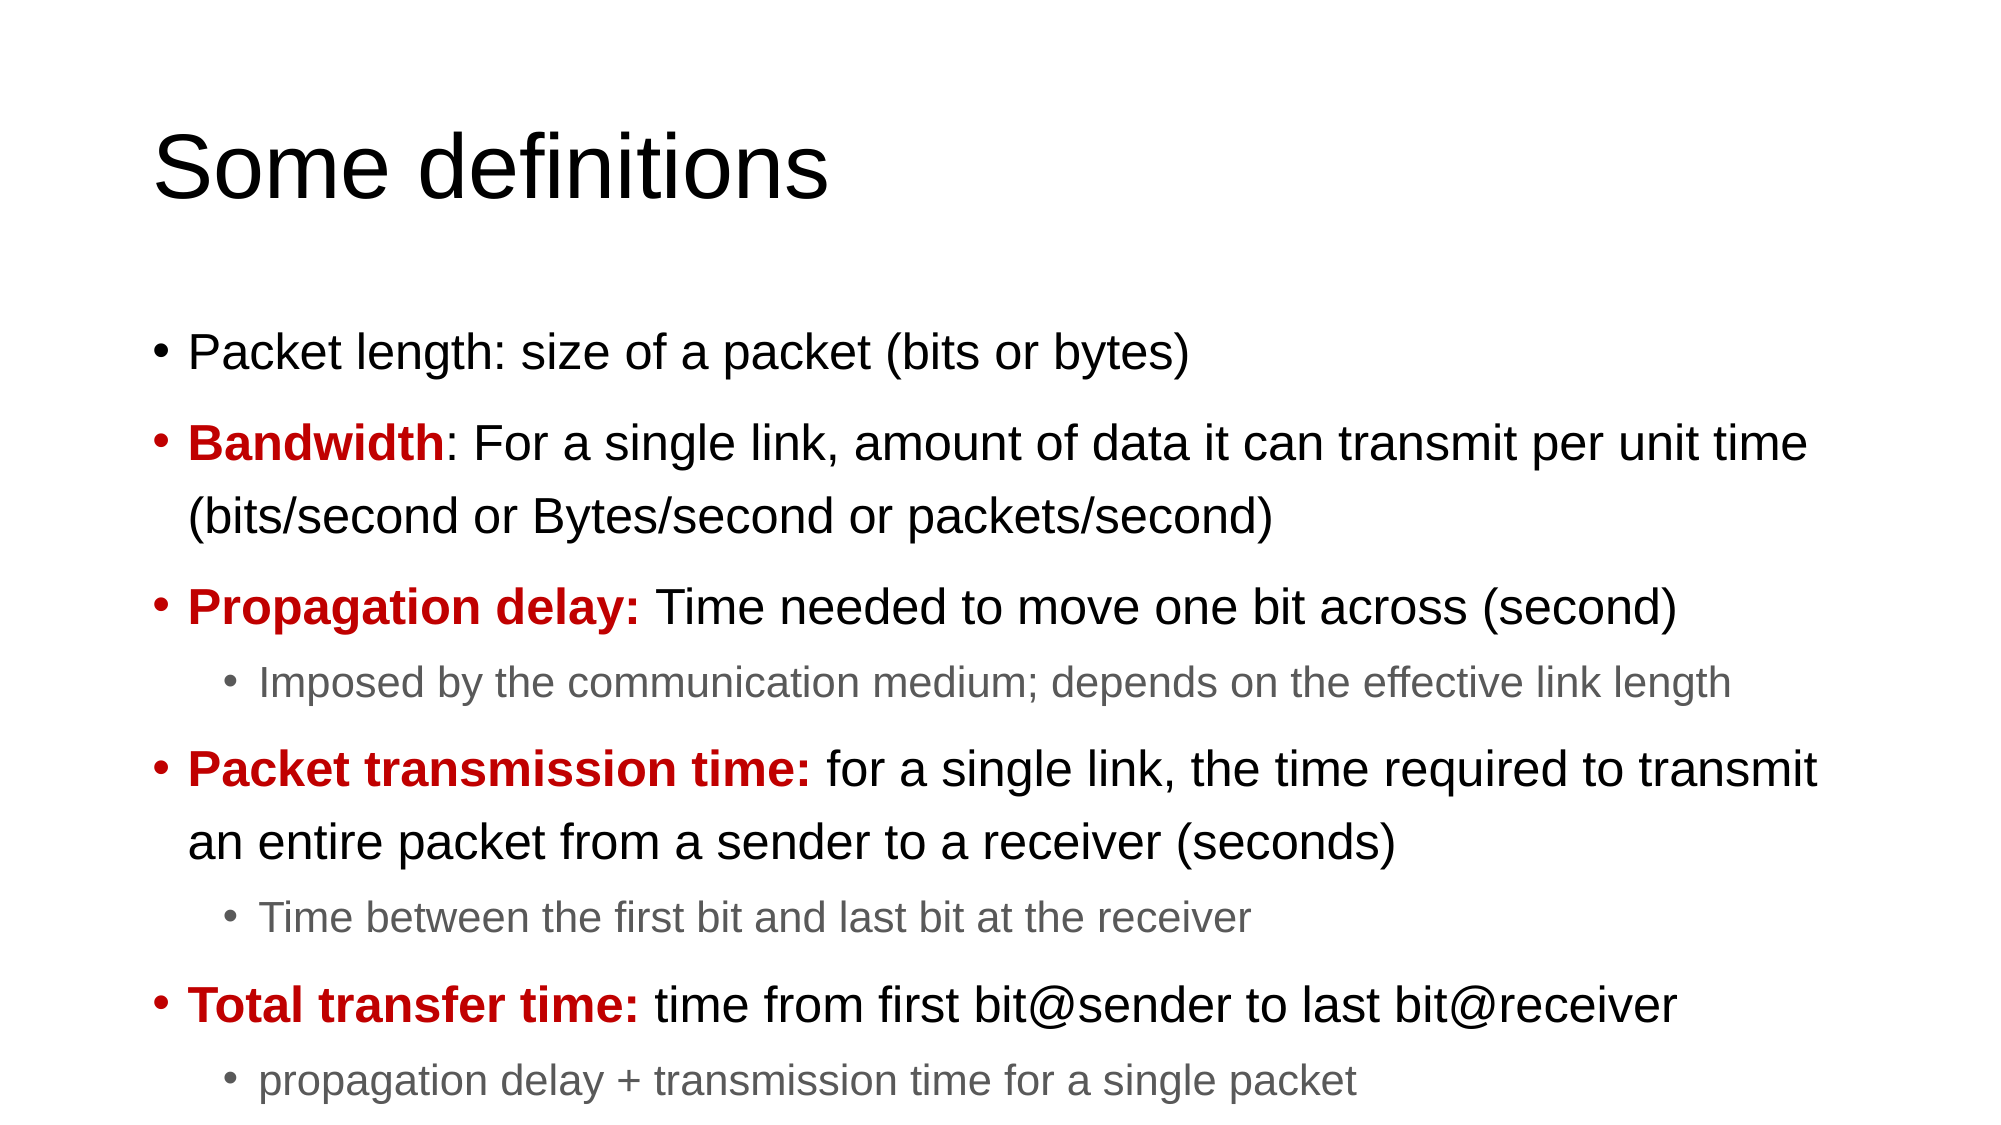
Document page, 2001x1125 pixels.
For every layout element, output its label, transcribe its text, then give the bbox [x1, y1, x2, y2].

title Some definitions [137, 59, 1863, 278]
list Packet length: size of a packet (bits or bytes) Bandwidth: For a single link, amount of data it can transmit per unit time (bits/second or Bytes/second or packets/second) Propagation delay: Time needed to move one bit across (second) Imposed by the communication medium; depends on the effective link length Packet transmission time: for a single link, the time required to transmit an entire packet from a sender to a receiver (seconds) Time between the first bit and last bit at the receiver Total transfer time: time from first bit@sender to last bit@receiver propagation delay + transmission time for a single packet [137, 299, 1863, 1125]
